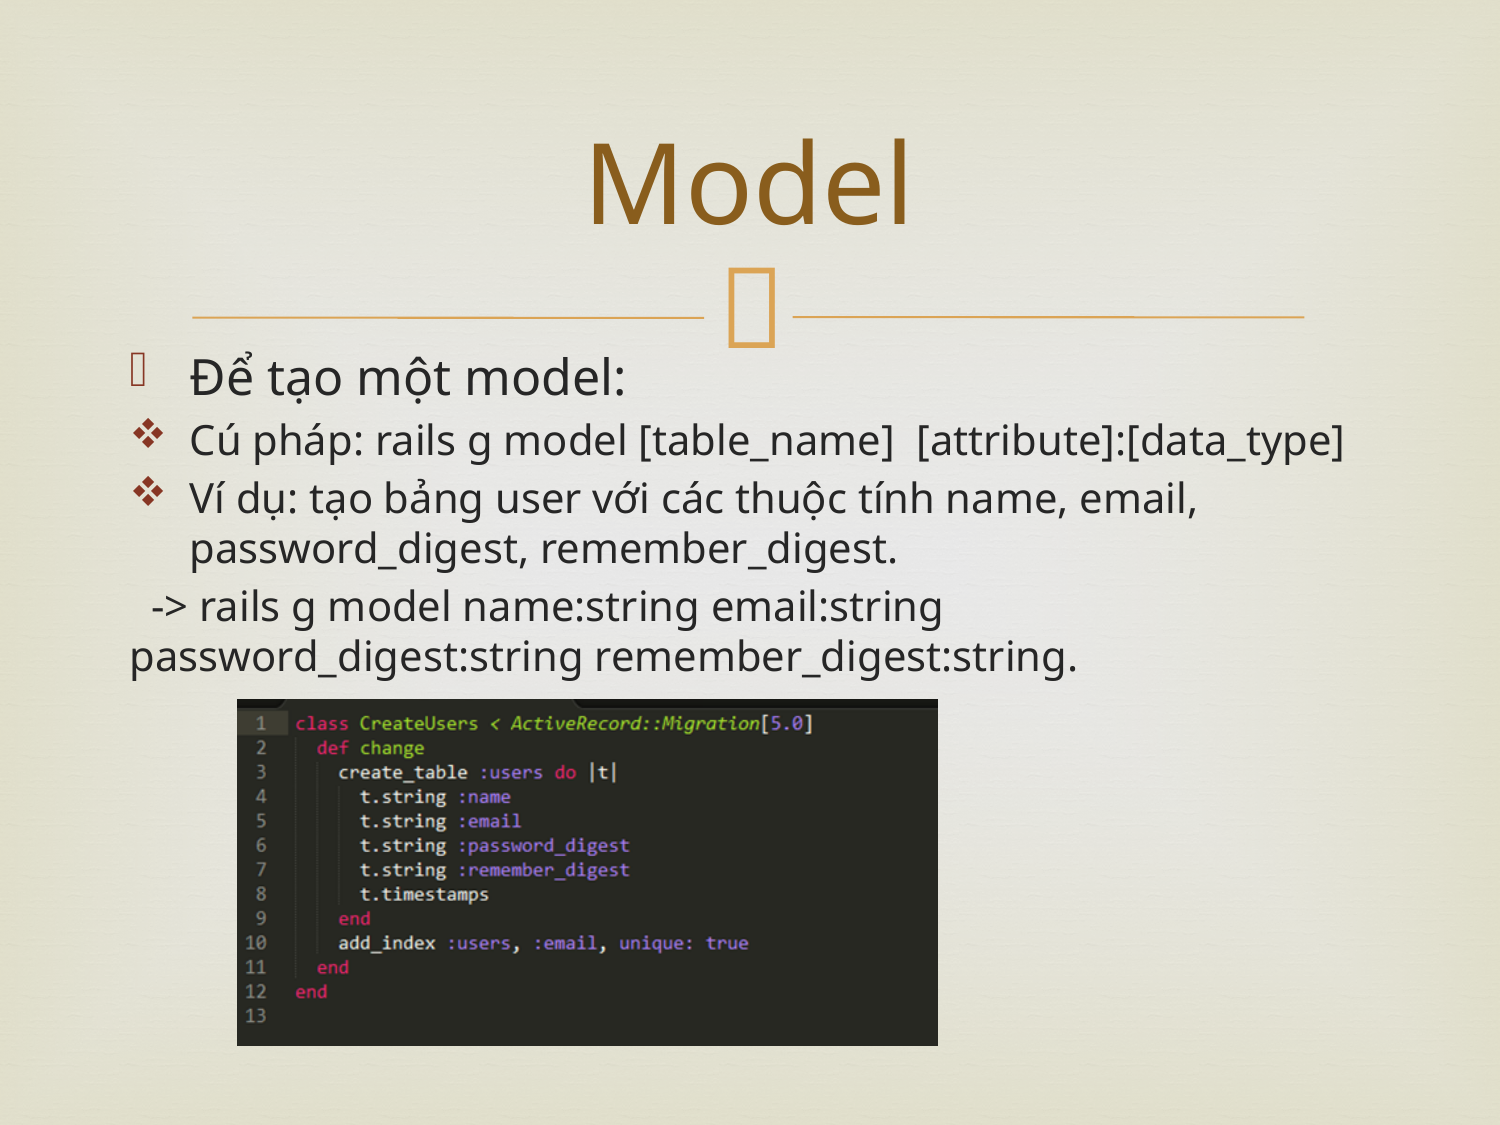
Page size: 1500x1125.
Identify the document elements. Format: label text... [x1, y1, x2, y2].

title Model [112, 93, 1386, 267]
list Để tạo một model: Cú pháp: rails g model [table_name] [attribute]:[data_type] Ví dụ: tạo bảng user với các thuộc tính name, email, password_digest, remember_digest. -> rails g model name:string email:string password_digest:string remember_digest:string. [114, 337, 1386, 1088]
picture [236, 699, 938, 1047]
